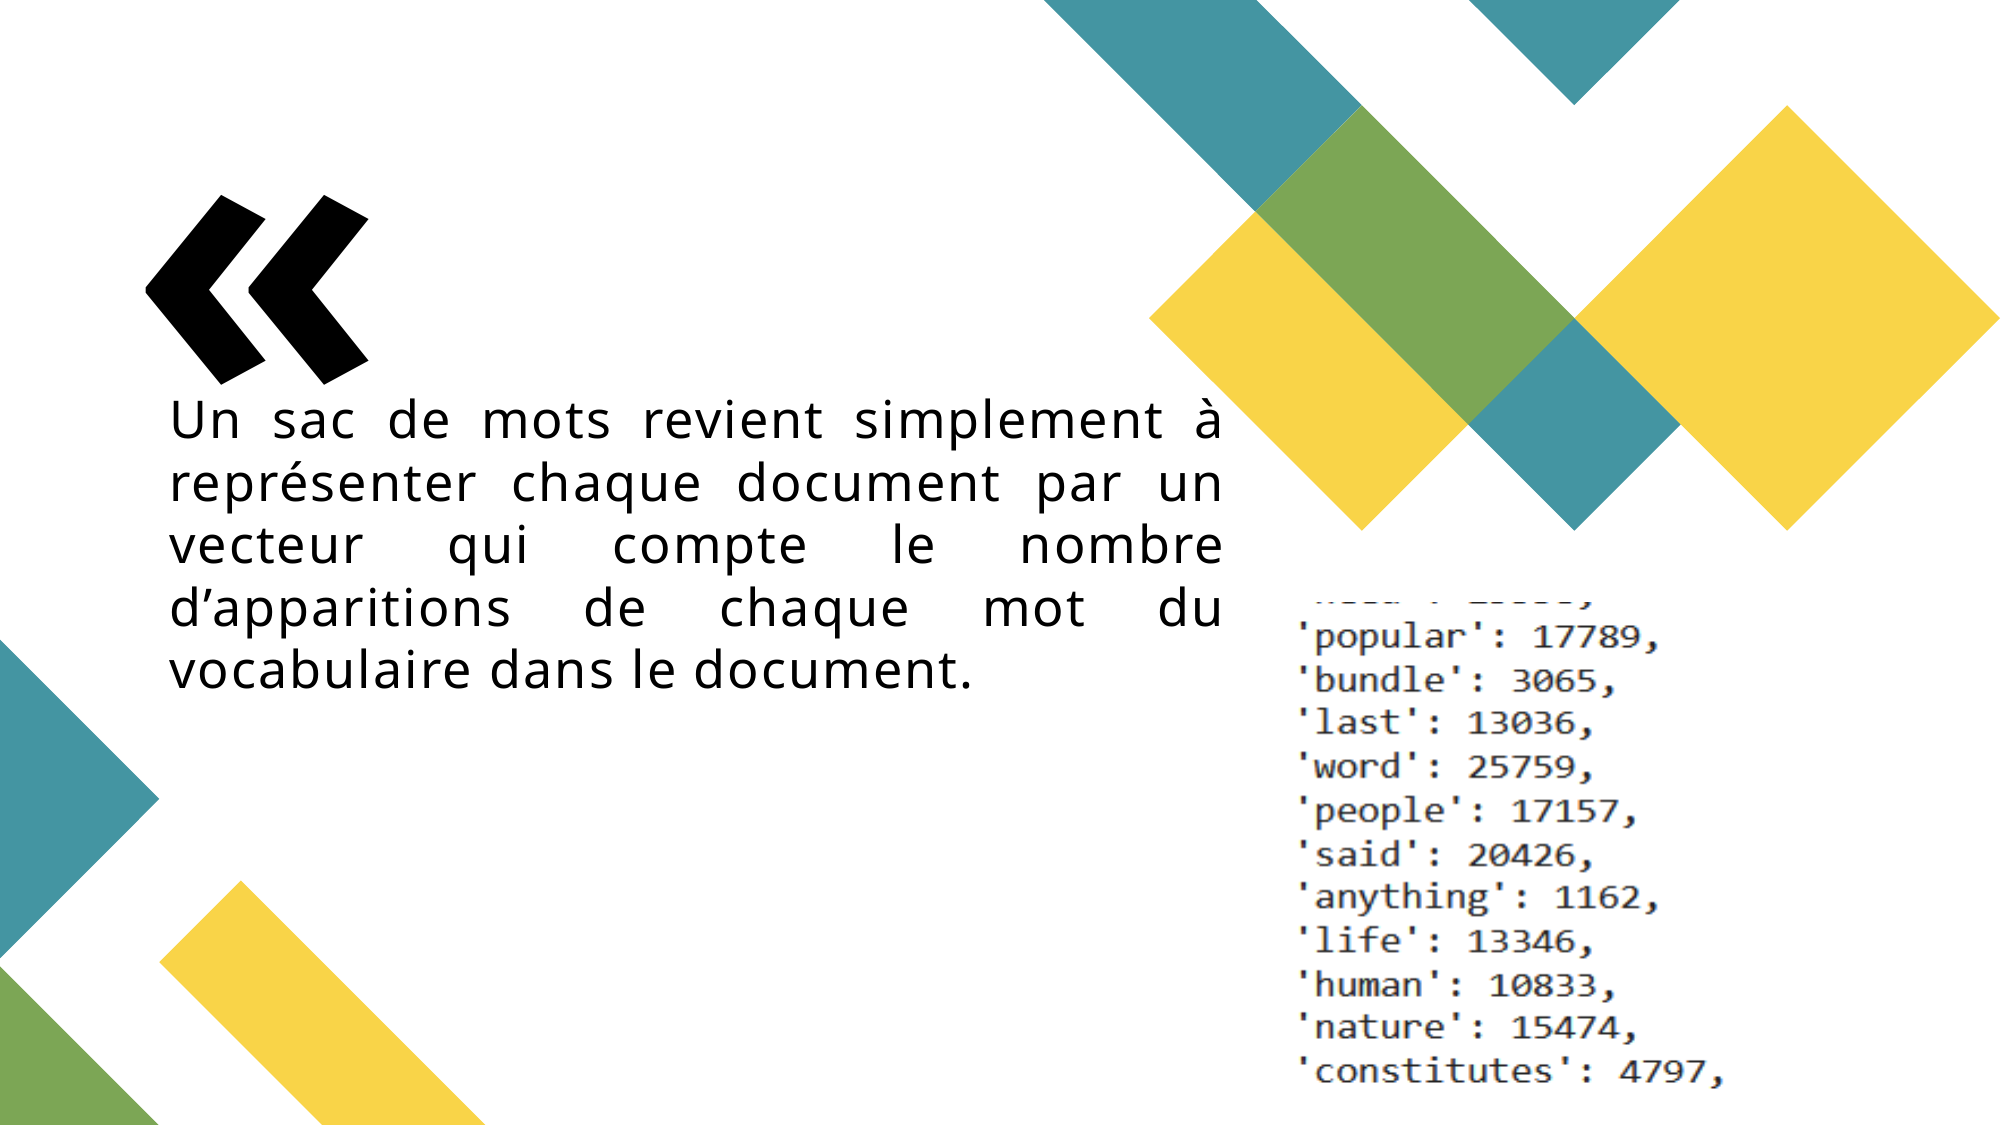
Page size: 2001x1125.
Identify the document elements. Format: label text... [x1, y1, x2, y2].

title Un sac de mots revient simplement à représenter chaque document par un vecteur qui compte le nombre d’apparitions de chaque mot du vocabulaire dans le document. [169, 386, 1228, 927]
picture [1286, 602, 1755, 1091]
